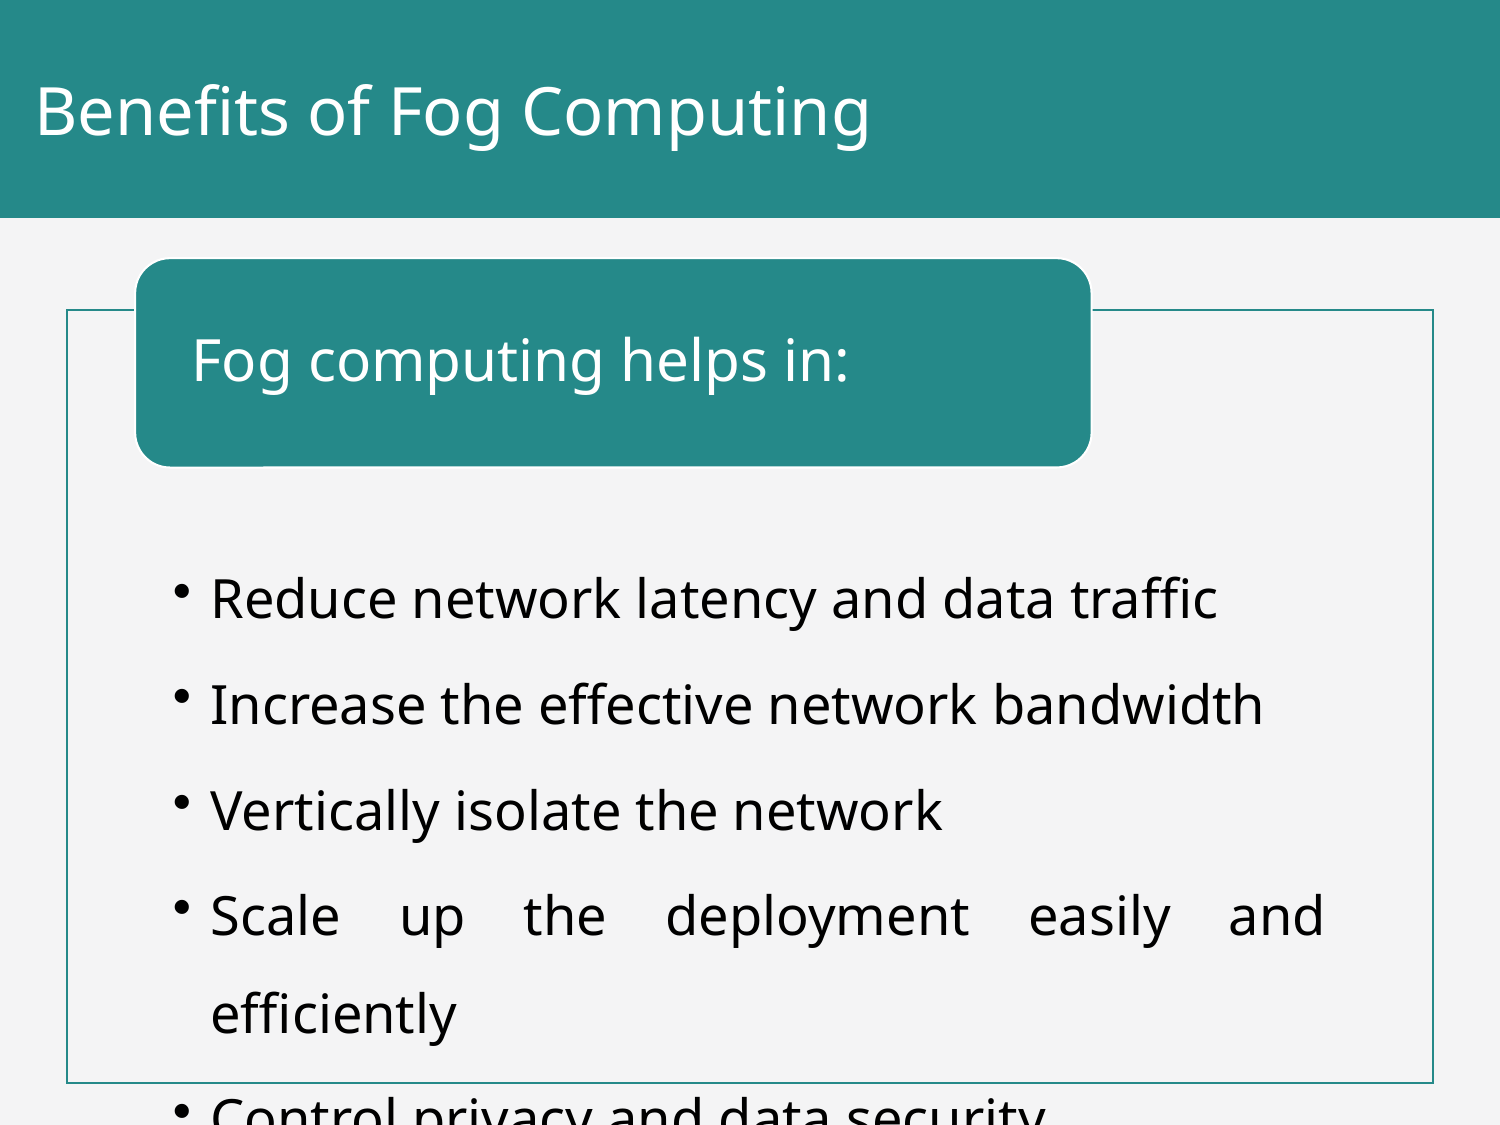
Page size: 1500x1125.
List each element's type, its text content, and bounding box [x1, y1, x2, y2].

title Benefits of Fog Computing [19, 0, 1455, 218]
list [66, 240, 1434, 1100]
